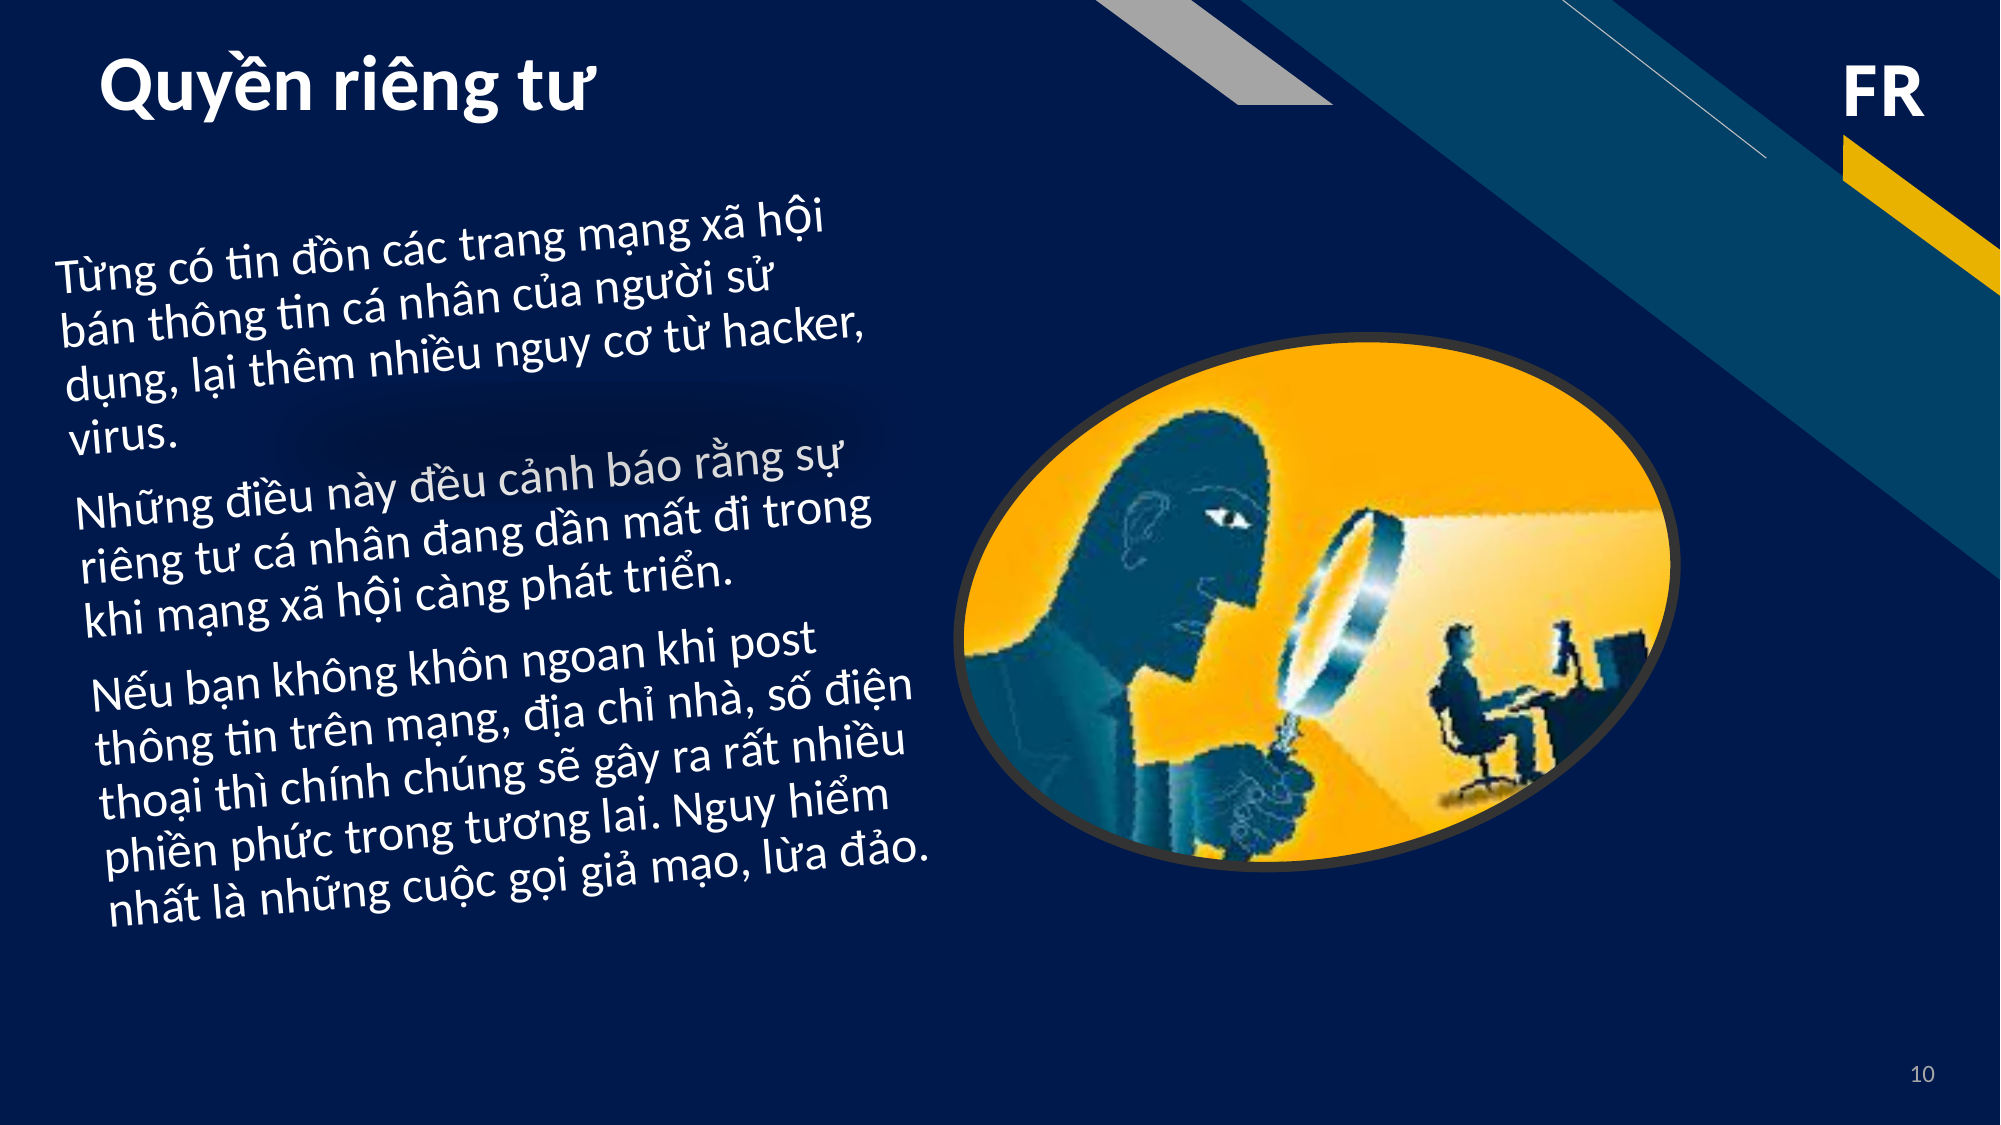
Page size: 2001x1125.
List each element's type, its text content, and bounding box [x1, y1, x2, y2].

slide_number 10 [1828, 1042, 1950, 1103]
list Từng có tin đồn các trang mạng xã hội bán thông tin cá nhân của người sử dụng, lại thêm nhiều nguy cơ từ hacker, virus. Những điều này đều cảnh báo rằng sự riêng tư cá nhân đang dần mất đi trong khi mạng xã hội càng phát triển. Nếu bạn không khôn ngoan khi post thông tin trên mạng, địa chỉ nhà, số điện thoại thì chính chúng sẽ gây ra rất nhiều phiền phức trong tương lai. Nguy hiểm nhất là những cuộc gọi giả mạo, lừa đảo. [38, 173, 978, 1078]
title Quyền riêng tư [85, 34, 1453, 223]
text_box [954, 342, 1680, 862]
